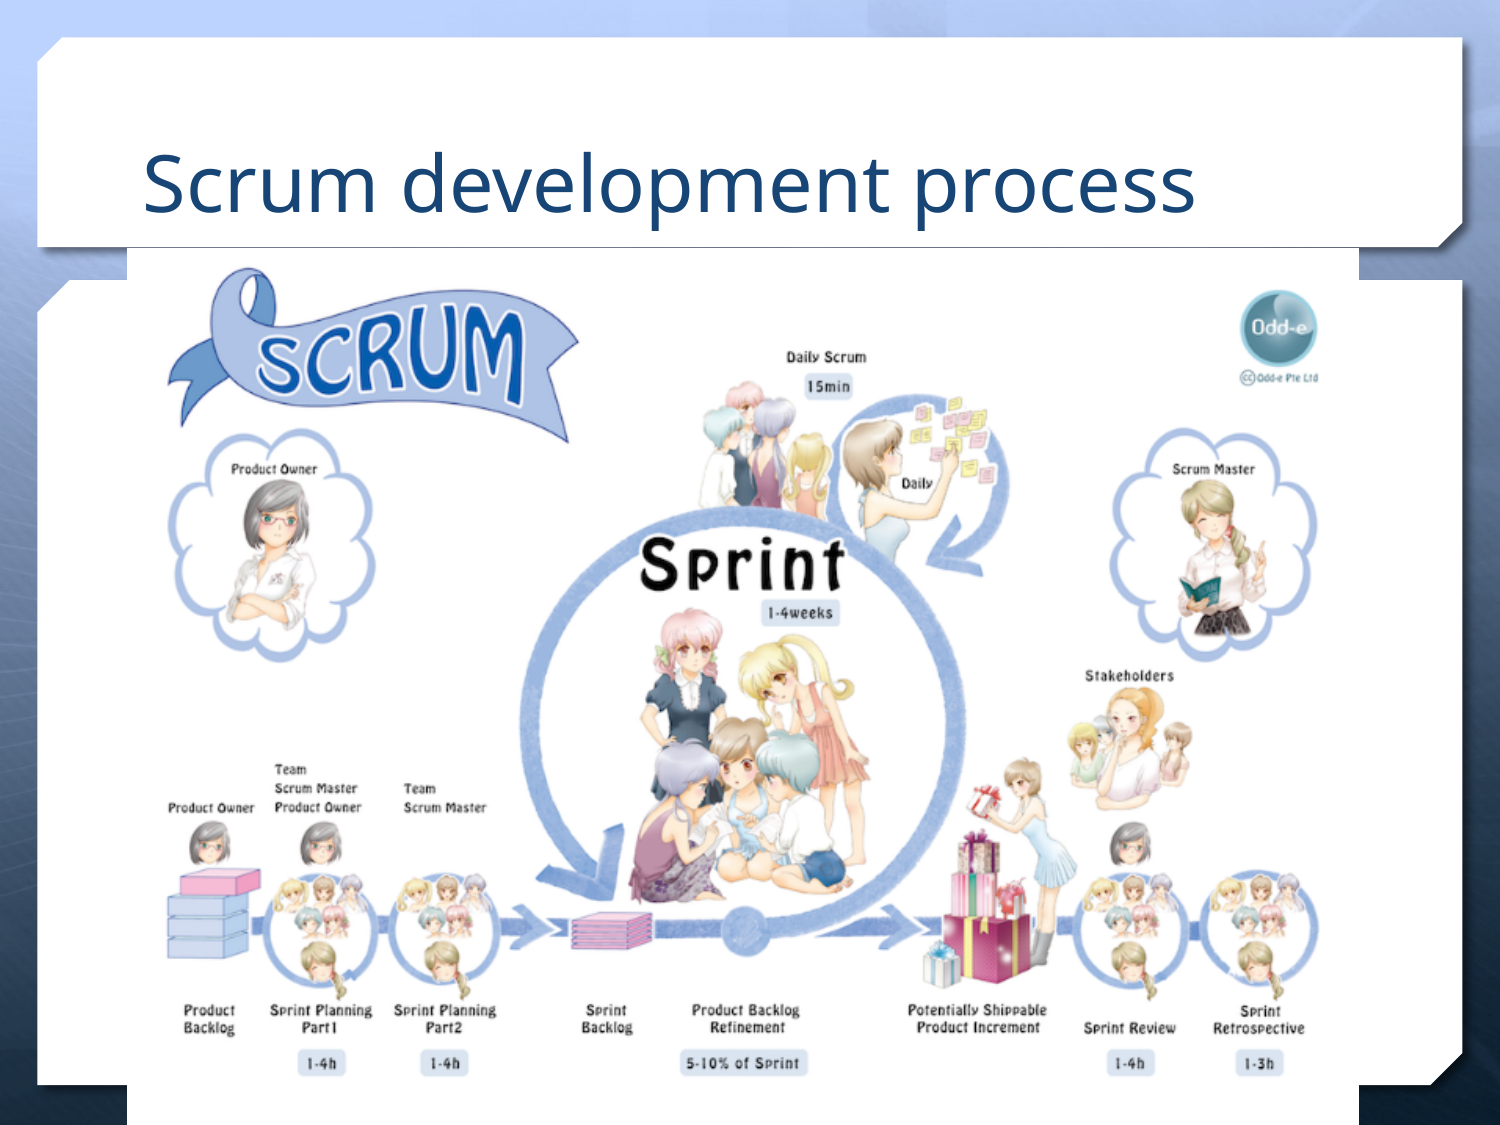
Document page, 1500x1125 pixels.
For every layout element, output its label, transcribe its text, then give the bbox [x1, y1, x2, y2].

title Scrum development process [127, 48, 1372, 236]
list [127, 248, 1360, 1125]
